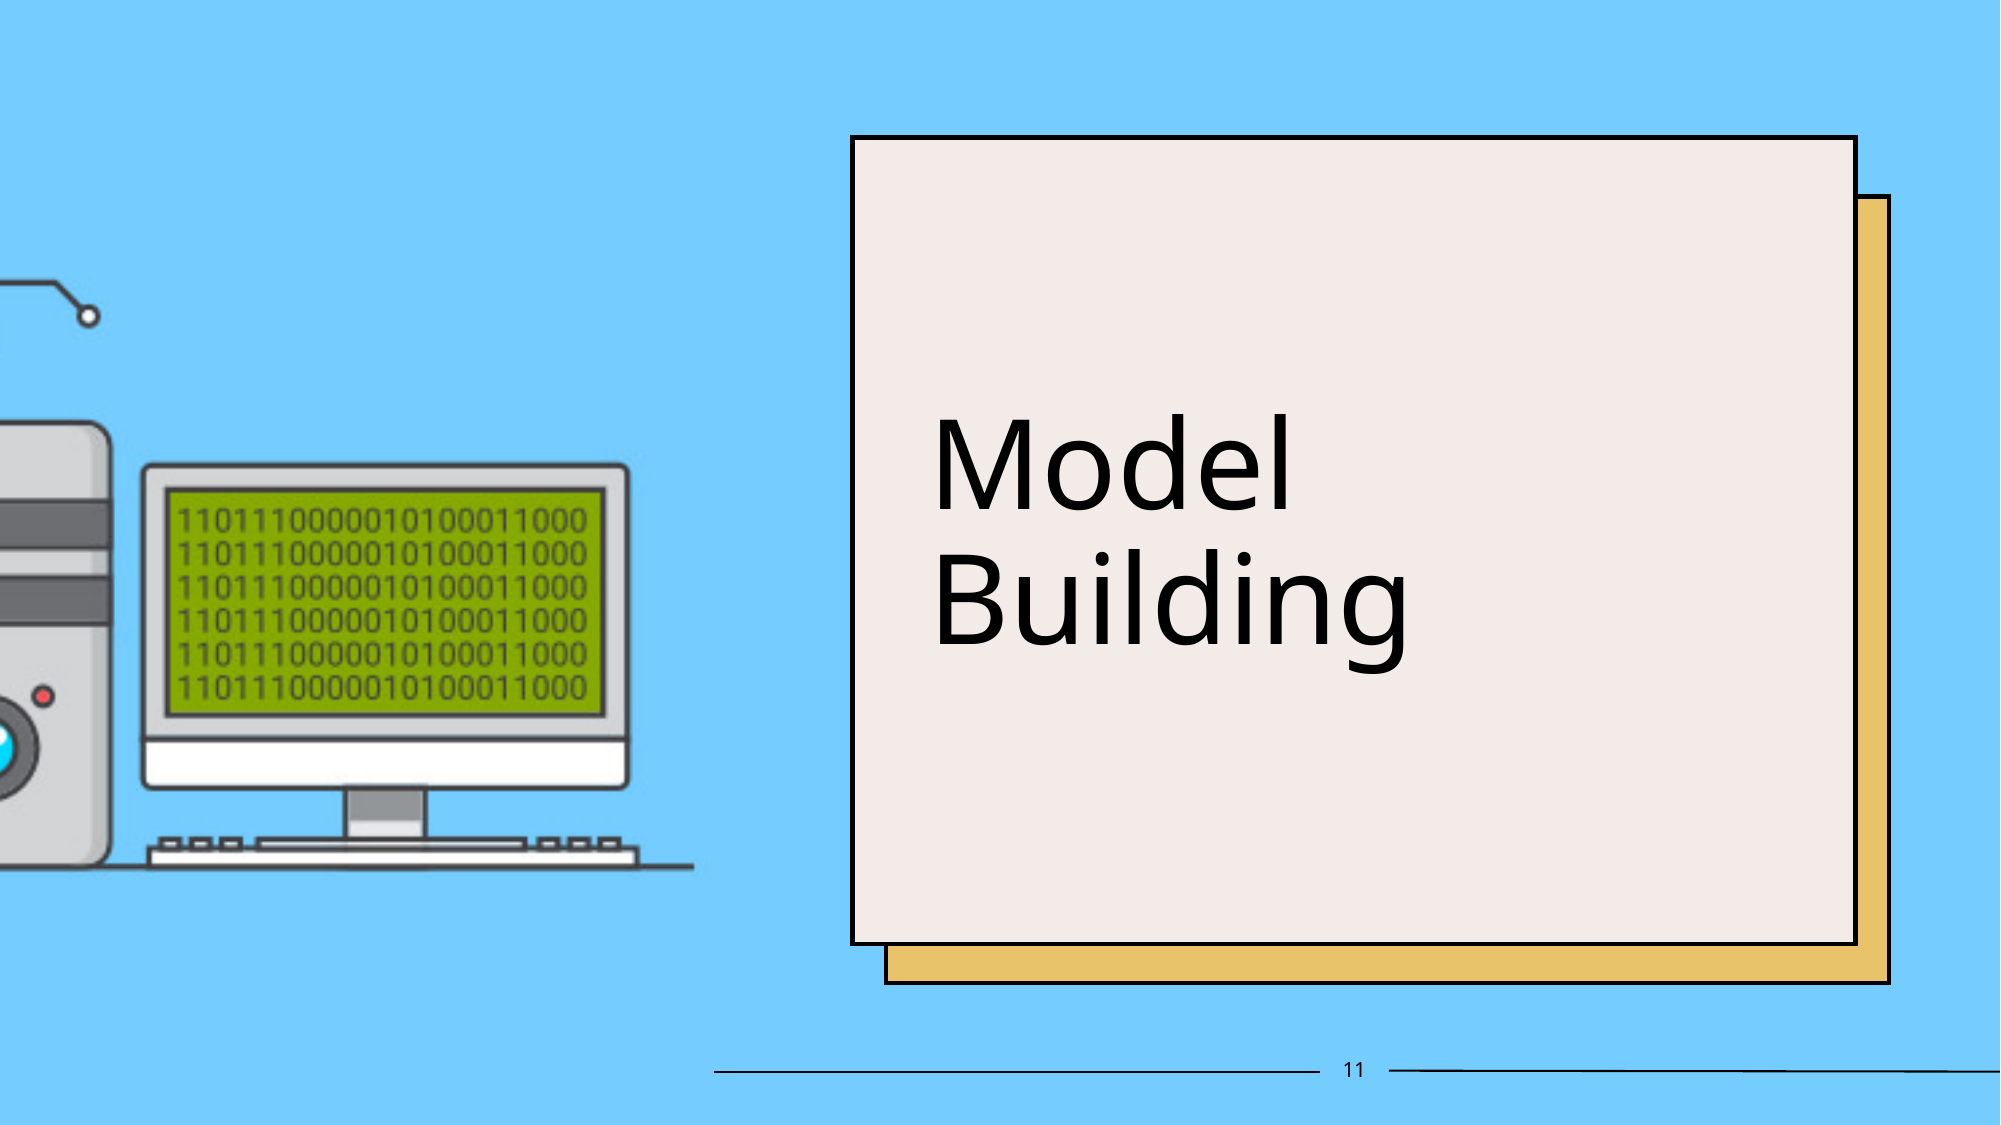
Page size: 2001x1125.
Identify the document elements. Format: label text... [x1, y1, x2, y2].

title Model Building [913, 394, 1796, 708]
slide_number 11 [1324, 1050, 1385, 1091]
picture [0, 0, 714, 1125]
